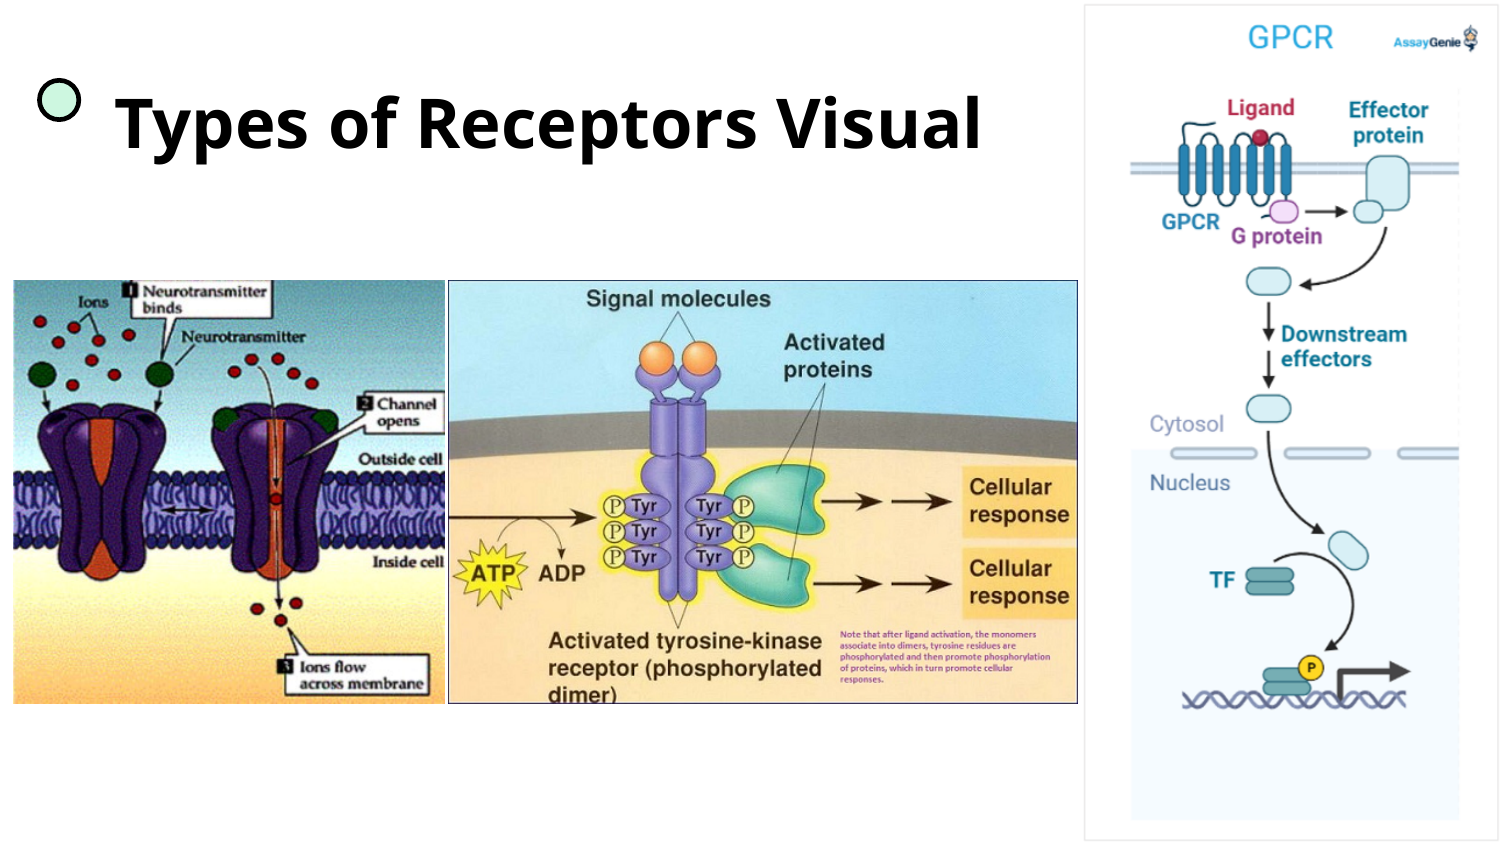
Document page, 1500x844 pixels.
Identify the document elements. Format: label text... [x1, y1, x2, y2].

title Types of Receptors Visual [103, 44, 1076, 208]
picture [12, 280, 445, 704]
picture [1081, 0, 1500, 844]
picture [448, 280, 1078, 704]
